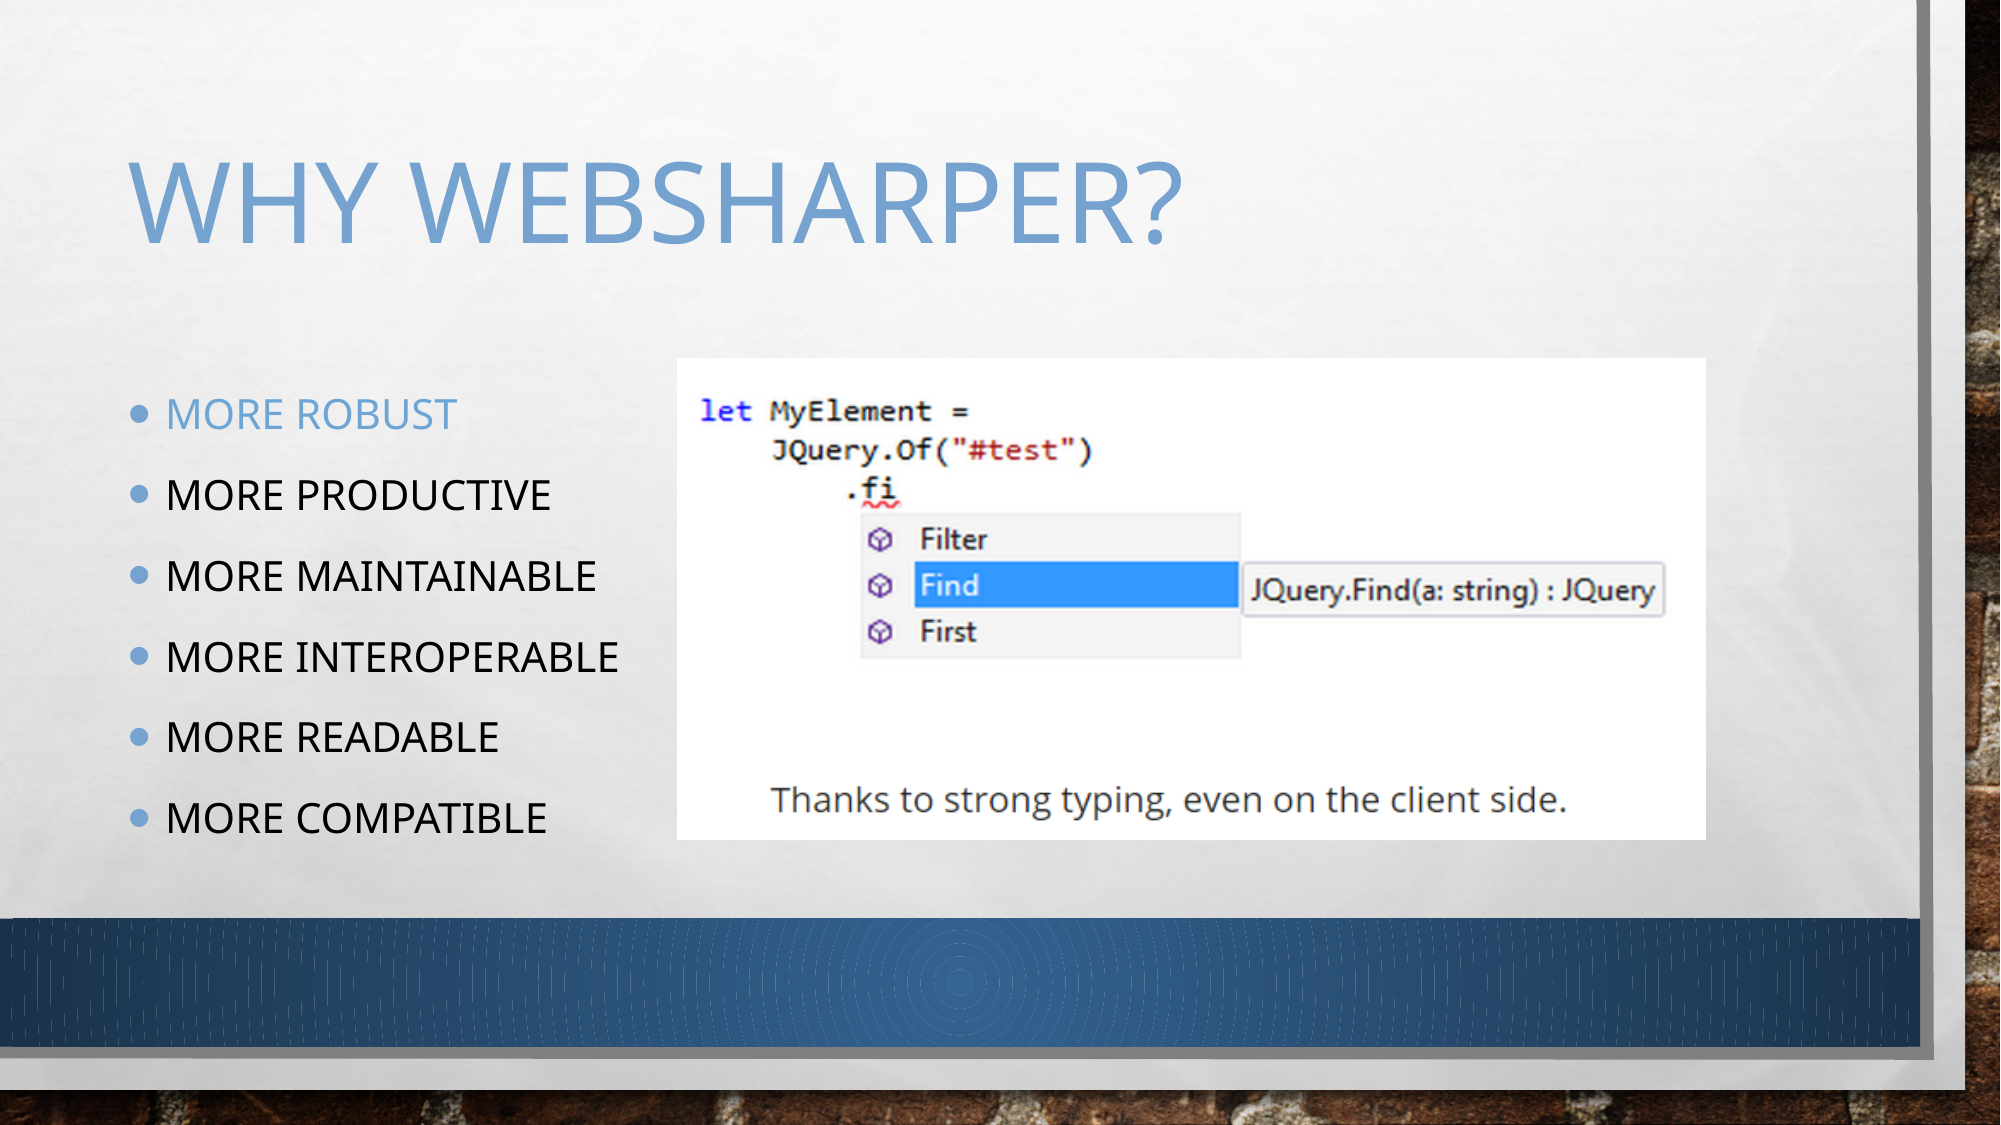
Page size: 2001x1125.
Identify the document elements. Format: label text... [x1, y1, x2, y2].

picture [677, 358, 1706, 840]
picture [0, 0, 2000, 1125]
title Why WebSharper? [112, 112, 1818, 302]
list More robust More productive More maintainable More interoperable More readable More compatible [112, 338, 1818, 882]
